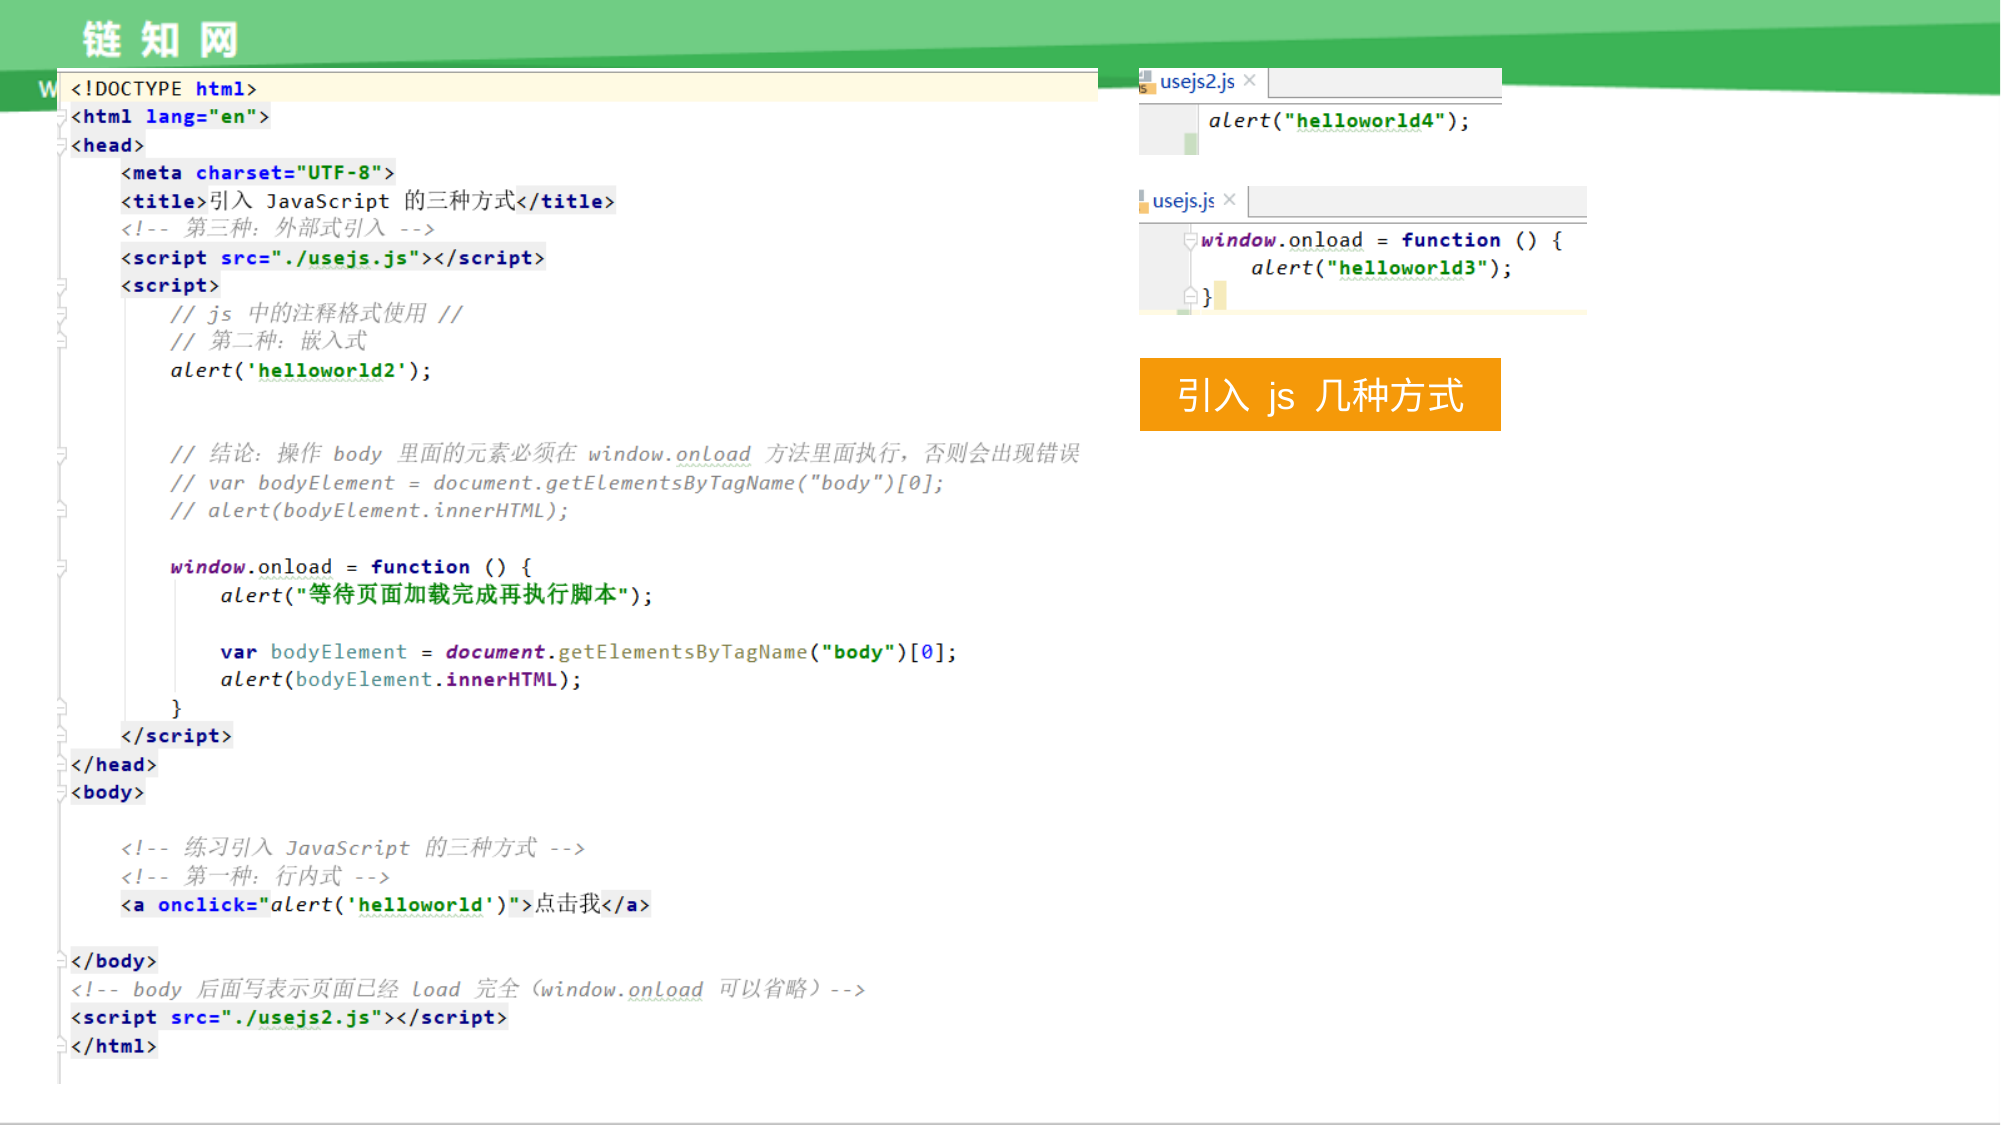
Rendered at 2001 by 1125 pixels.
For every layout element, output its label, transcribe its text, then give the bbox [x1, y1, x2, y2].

text_box 引入 js 几种方式 [1138, 356, 1503, 433]
picture [0, 0, 2001, 1125]
